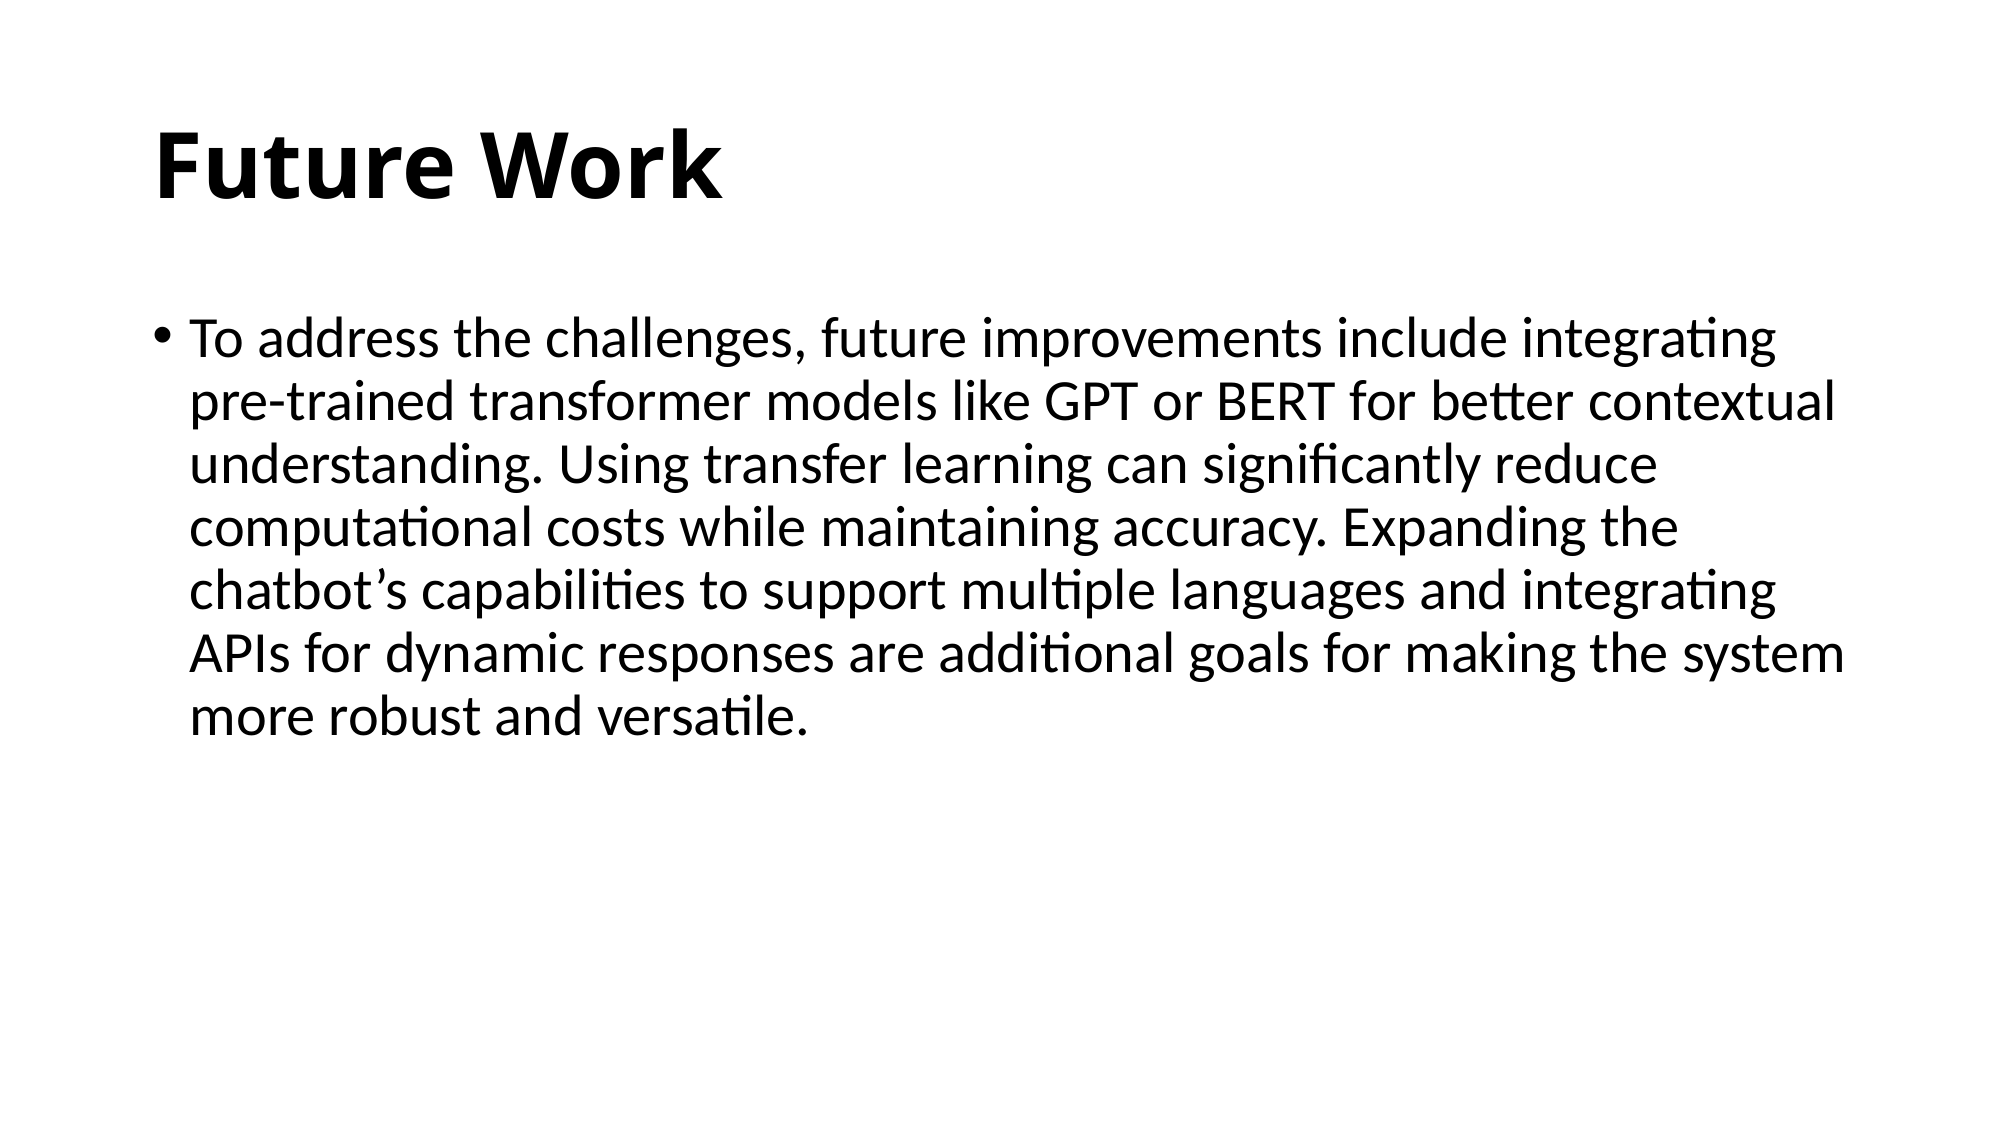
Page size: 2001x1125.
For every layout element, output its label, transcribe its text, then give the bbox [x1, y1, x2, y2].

list To address the challenges, future improvements include integrating pre-trained transformer models like GPT or BERT for better contextual understanding. Using transfer learning can significantly reduce computational costs while maintaining accuracy. Expanding the chatbot’s capabilities to support multiple languages and integrating APIs for dynamic responses are additional goals for making the system more robust and versatile. [137, 299, 1863, 1014]
title Future Work [137, 59, 1863, 278]
